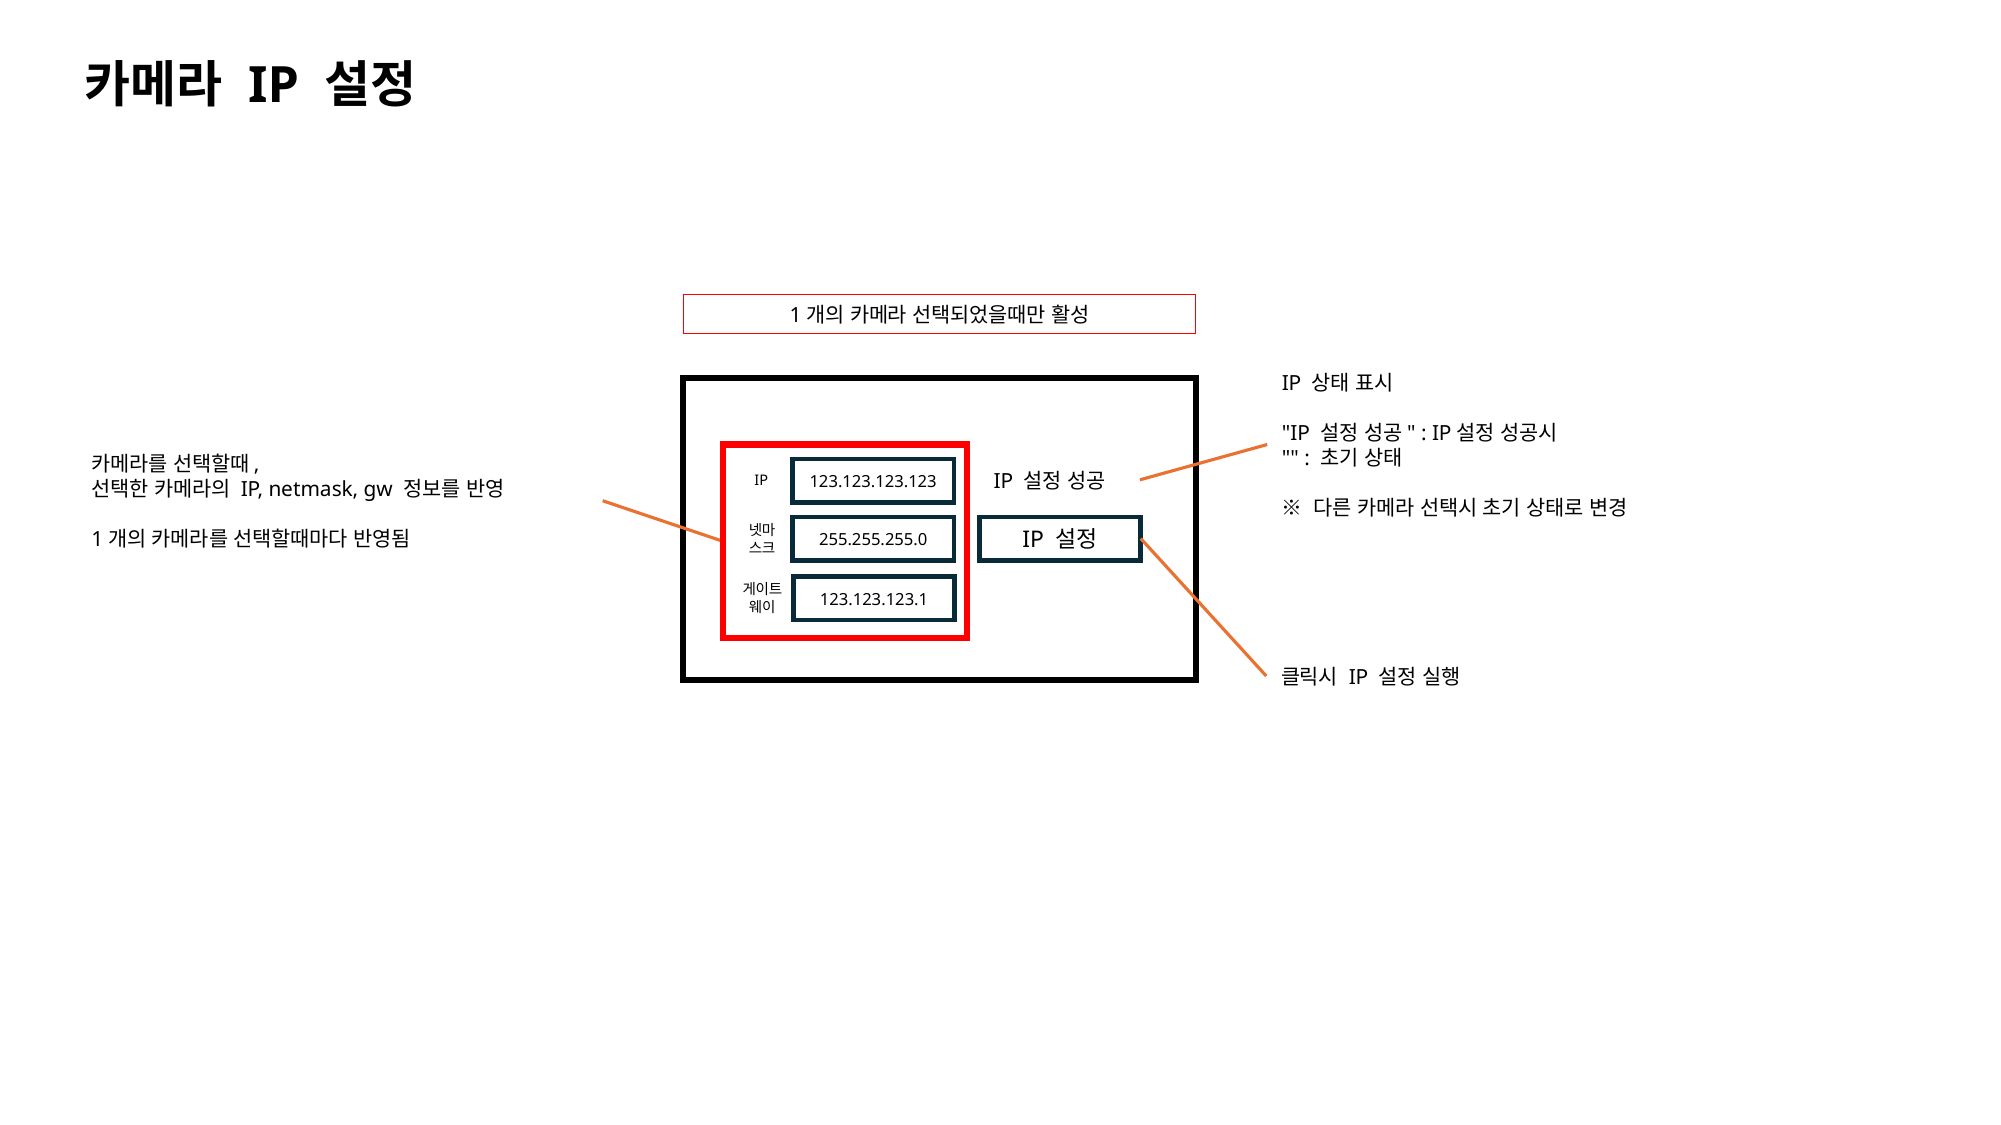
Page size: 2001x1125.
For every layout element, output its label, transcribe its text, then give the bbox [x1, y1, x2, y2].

text_box 카메라를 선택할때, 선택한 카메라의 IP, netmask, gw 정보를 반영 1개의 카메라를 선택할때마다 반영됨 [75, 424, 604, 577]
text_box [1140, 538, 1267, 677]
text_box IP 상태 표시 "IP 설정 성공" : IP설정 성공시 "" : 초기 상태 ※ 다른 카메라 선택시 초기 상태로 변경 [1266, 339, 1933, 550]
text_box IP 설정 [978, 515, 1142, 562]
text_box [1139, 444, 1268, 481]
text_box [682, 376, 1197, 682]
text_box [722, 443, 968, 640]
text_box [602, 500, 724, 542]
text_box IP 설정 성공 [977, 457, 1142, 503]
text_box 1개의 카메라 선택되었을때만 활성 [683, 294, 1196, 334]
text_box 클릭시 IP 설정 실행 [1265, 637, 1507, 715]
text_box 카메라 IP 설정 [69, 45, 432, 120]
